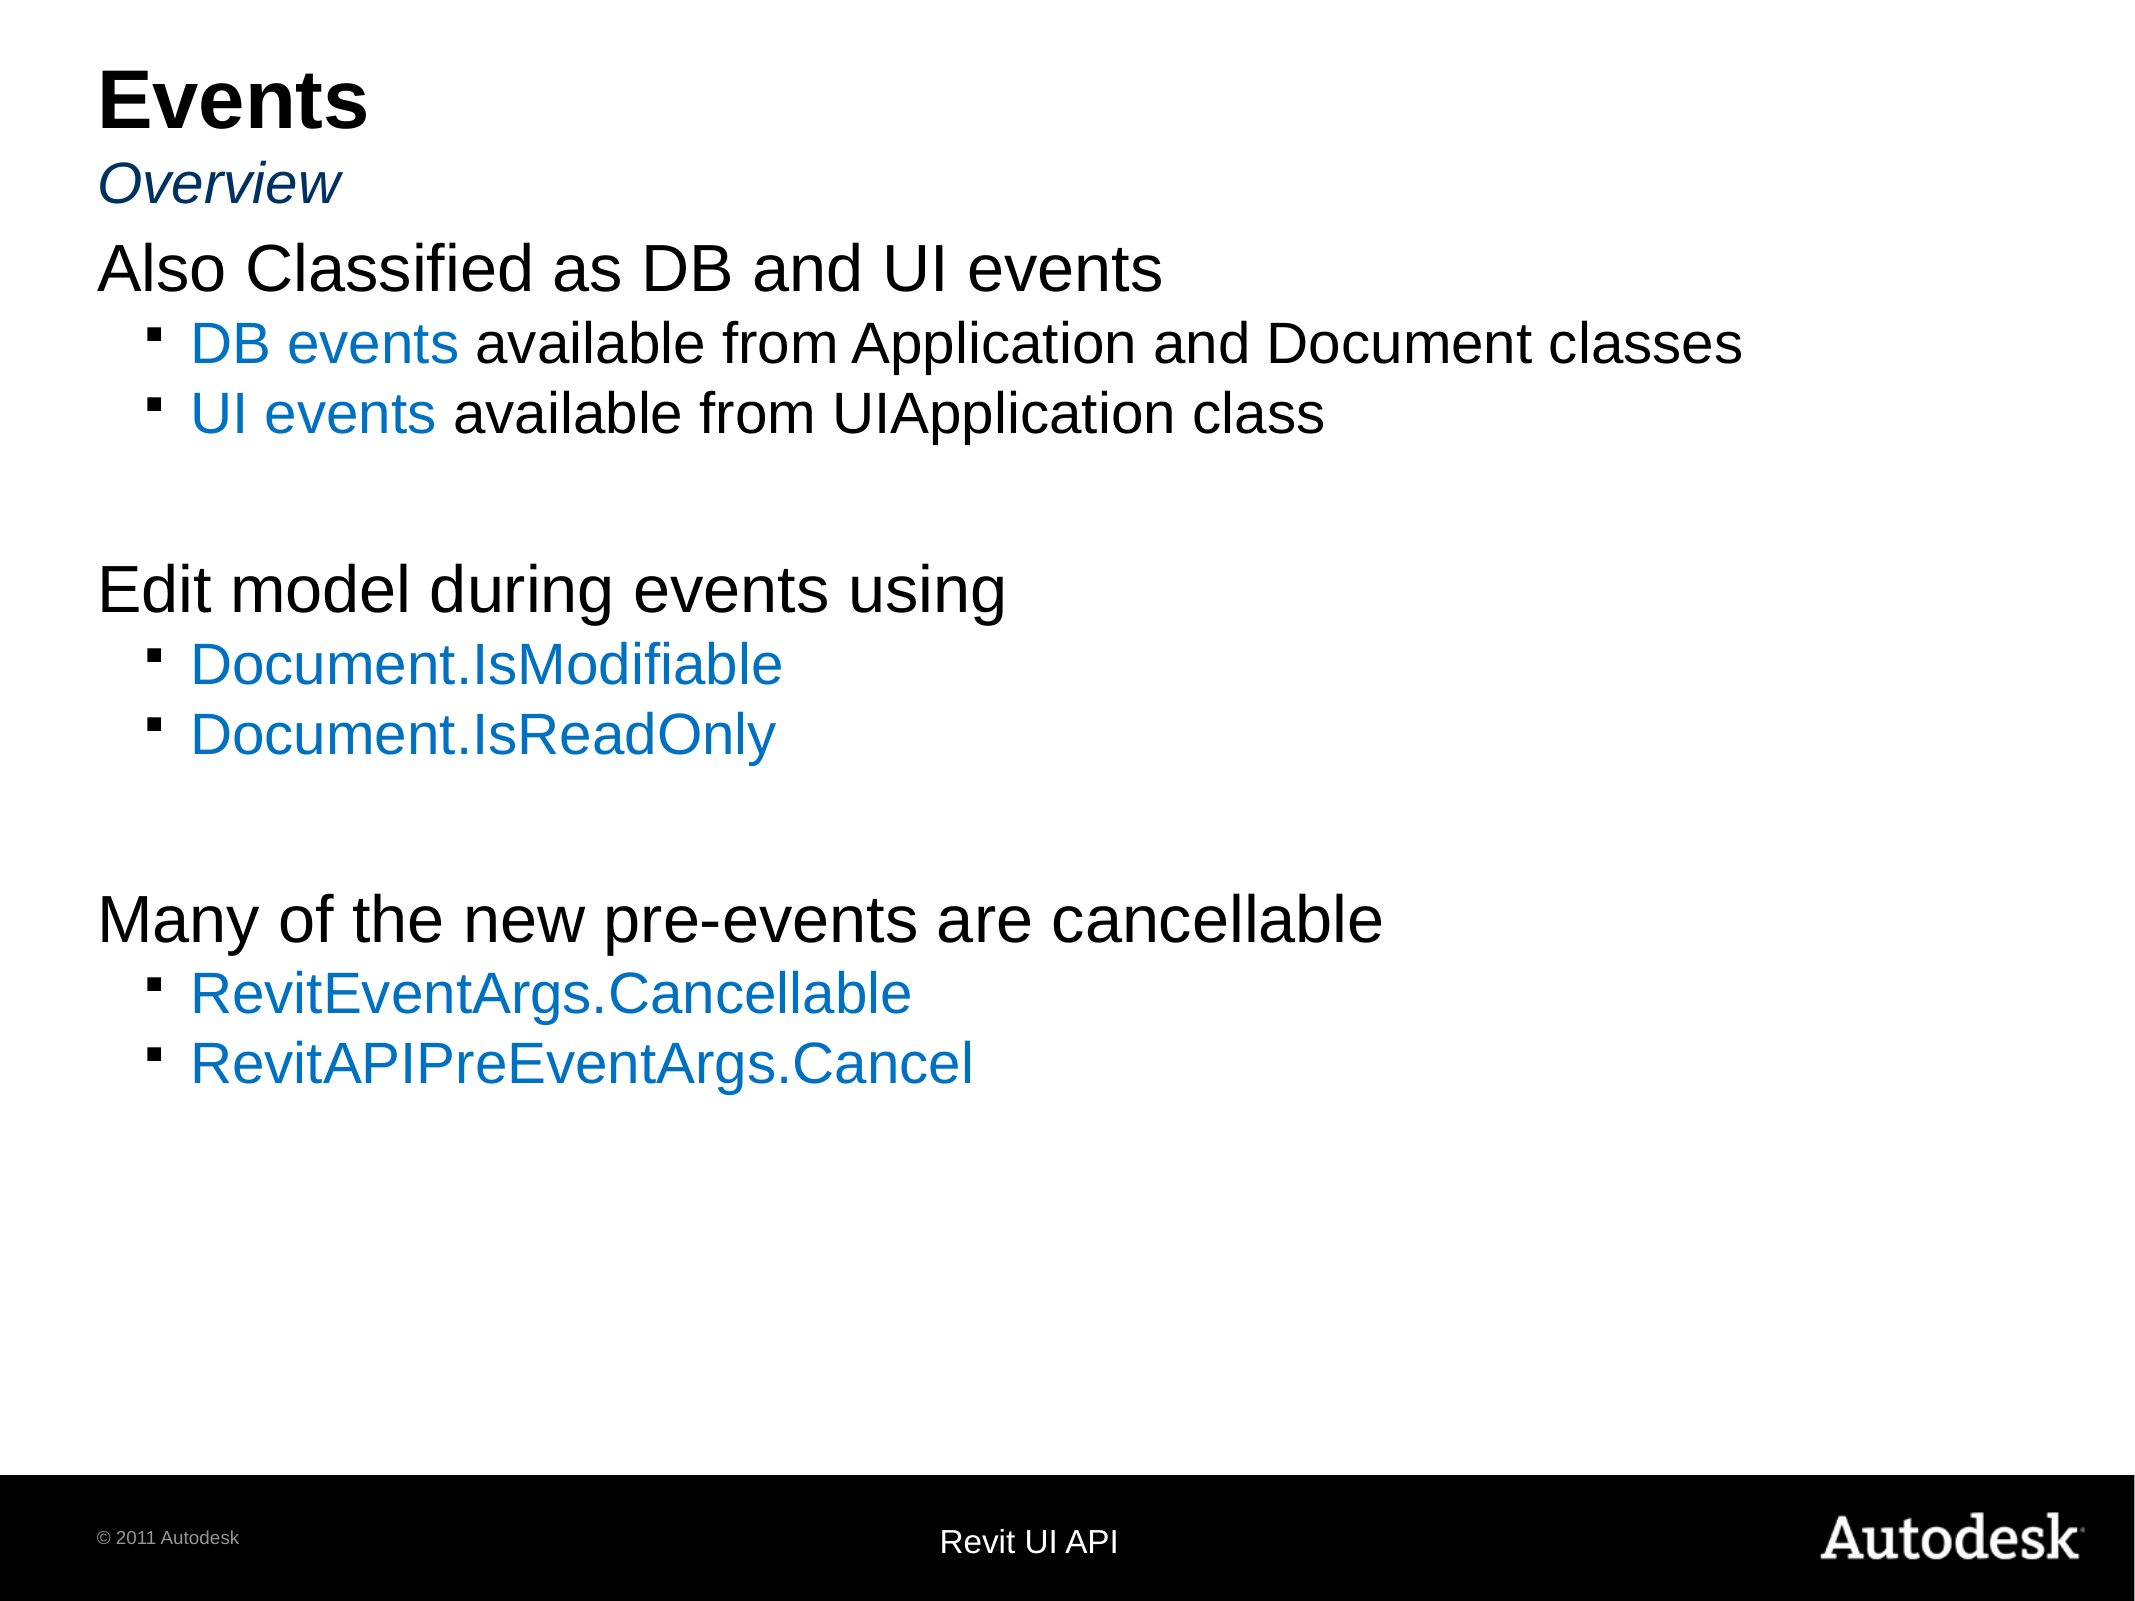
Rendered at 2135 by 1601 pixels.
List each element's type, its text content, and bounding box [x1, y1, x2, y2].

title Events Overview [96, 59, 2028, 201]
list Also Classified as DB and UI events DB events available from Application and Document classes UI events available from UIApplication class Edit model during events using Document.IsModifiable Document.IsReadOnly Many of the new pre-events are cancellable RevitEventArgs.Cancellable RevitAPIPreEventArgs.Cancel [96, 224, 2028, 1452]
picture [0, 1475, 2135, 1601]
